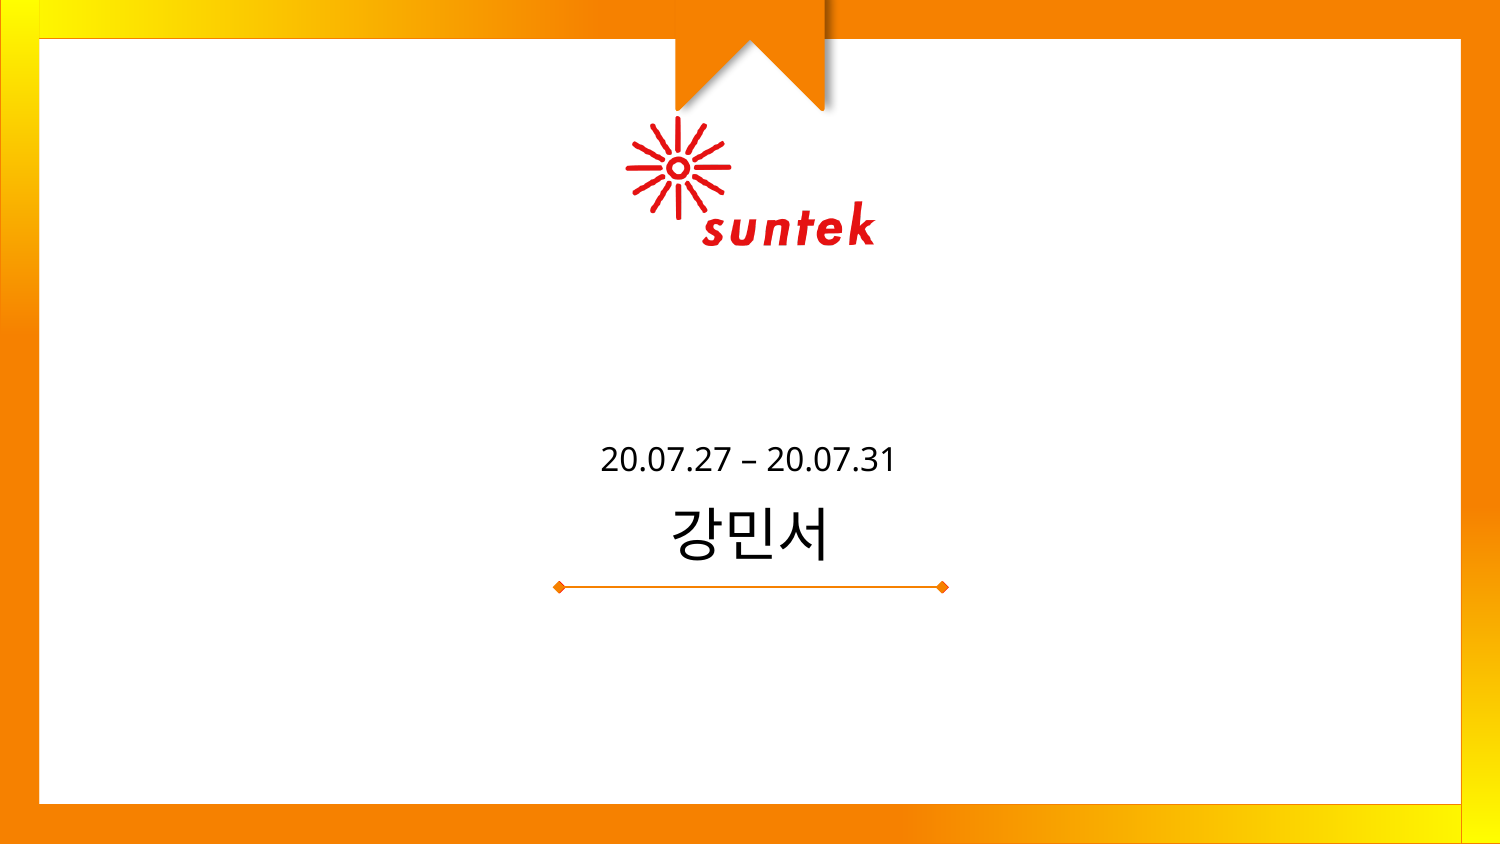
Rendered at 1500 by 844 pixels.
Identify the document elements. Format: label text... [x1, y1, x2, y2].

picture [624, 108, 876, 252]
text_box [1459, 0, 1500, 844]
text_box [41, 802, 1459, 844]
text_box [0, 0, 41, 844]
text_box 20.07.27 – 20.07.31 [585, 430, 914, 486]
text_box [675, 0, 825, 107]
text_box [837, 0, 1459, 40]
text_box 강민서 [655, 491, 847, 576]
text_box [41, 0, 675, 40]
